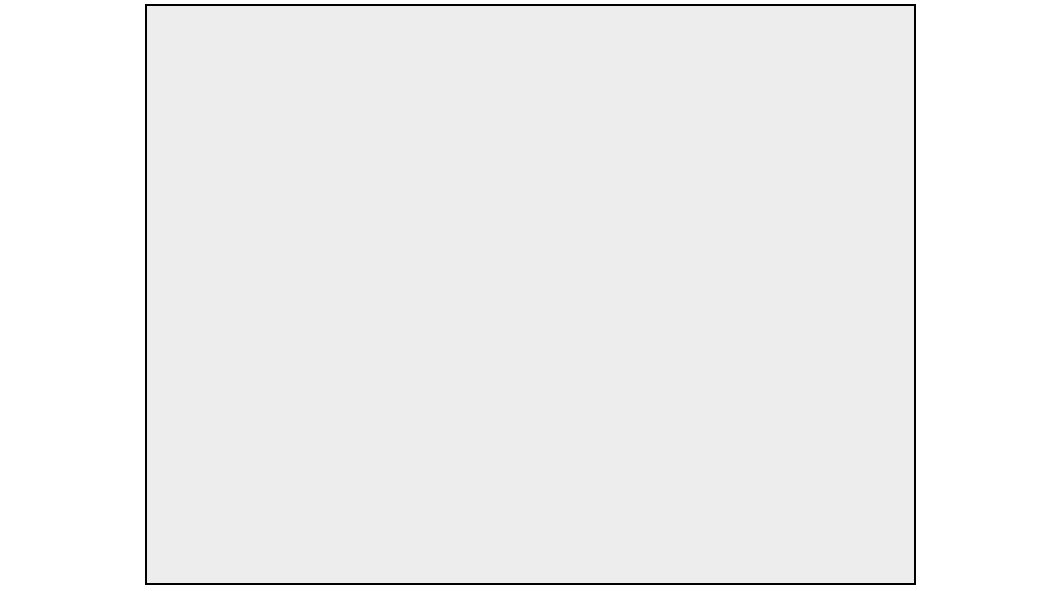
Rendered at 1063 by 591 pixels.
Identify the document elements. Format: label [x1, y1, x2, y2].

text_box [145, 4, 916, 585]
